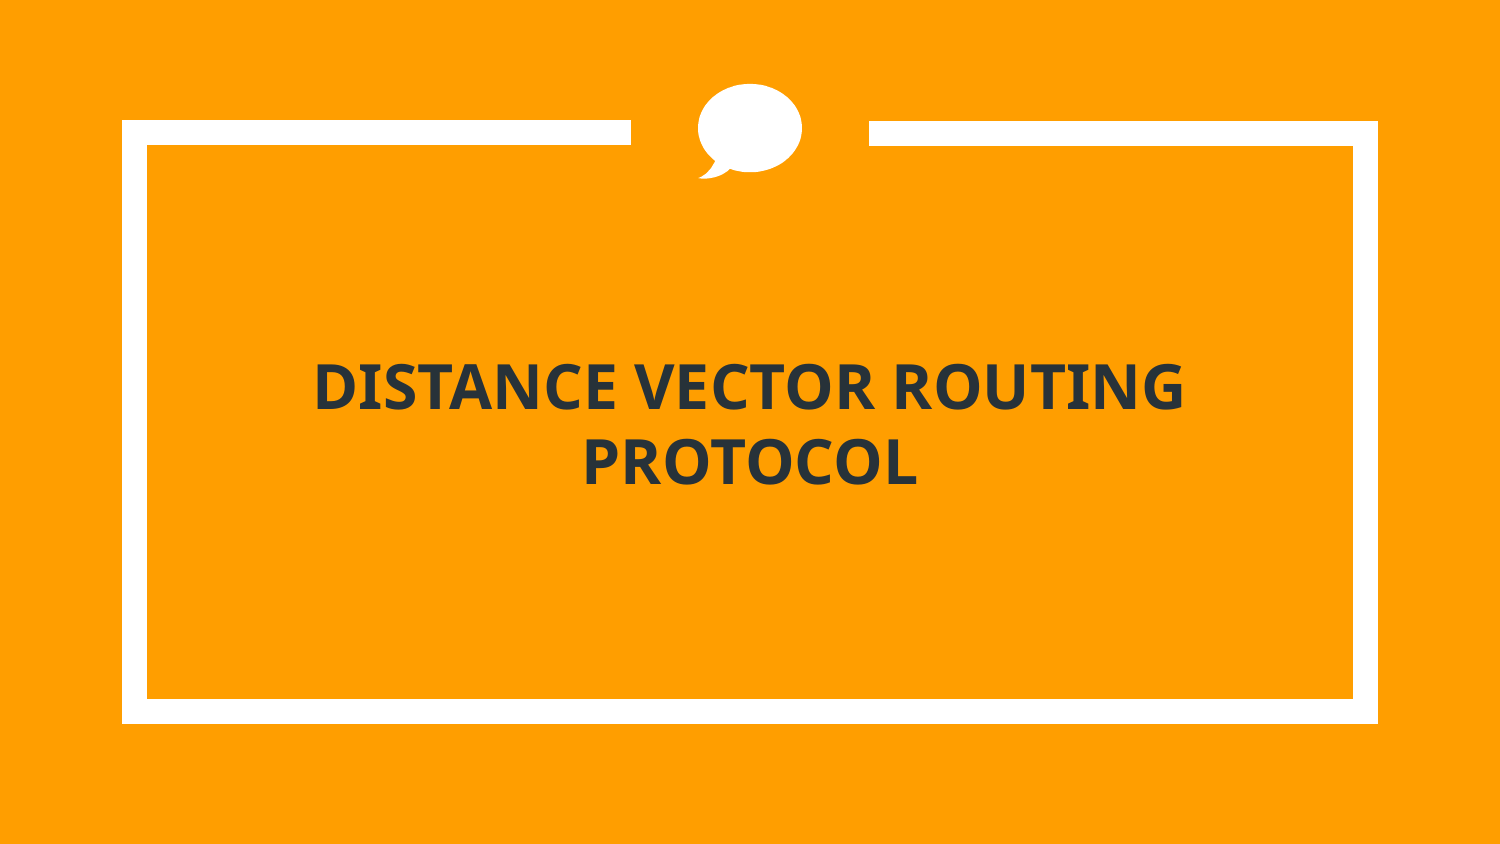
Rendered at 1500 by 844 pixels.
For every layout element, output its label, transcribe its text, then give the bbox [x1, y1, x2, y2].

title DISTANCE VECTOR ROUTING PROTOCOL [274, 326, 1226, 517]
text_box [698, 83, 802, 179]
